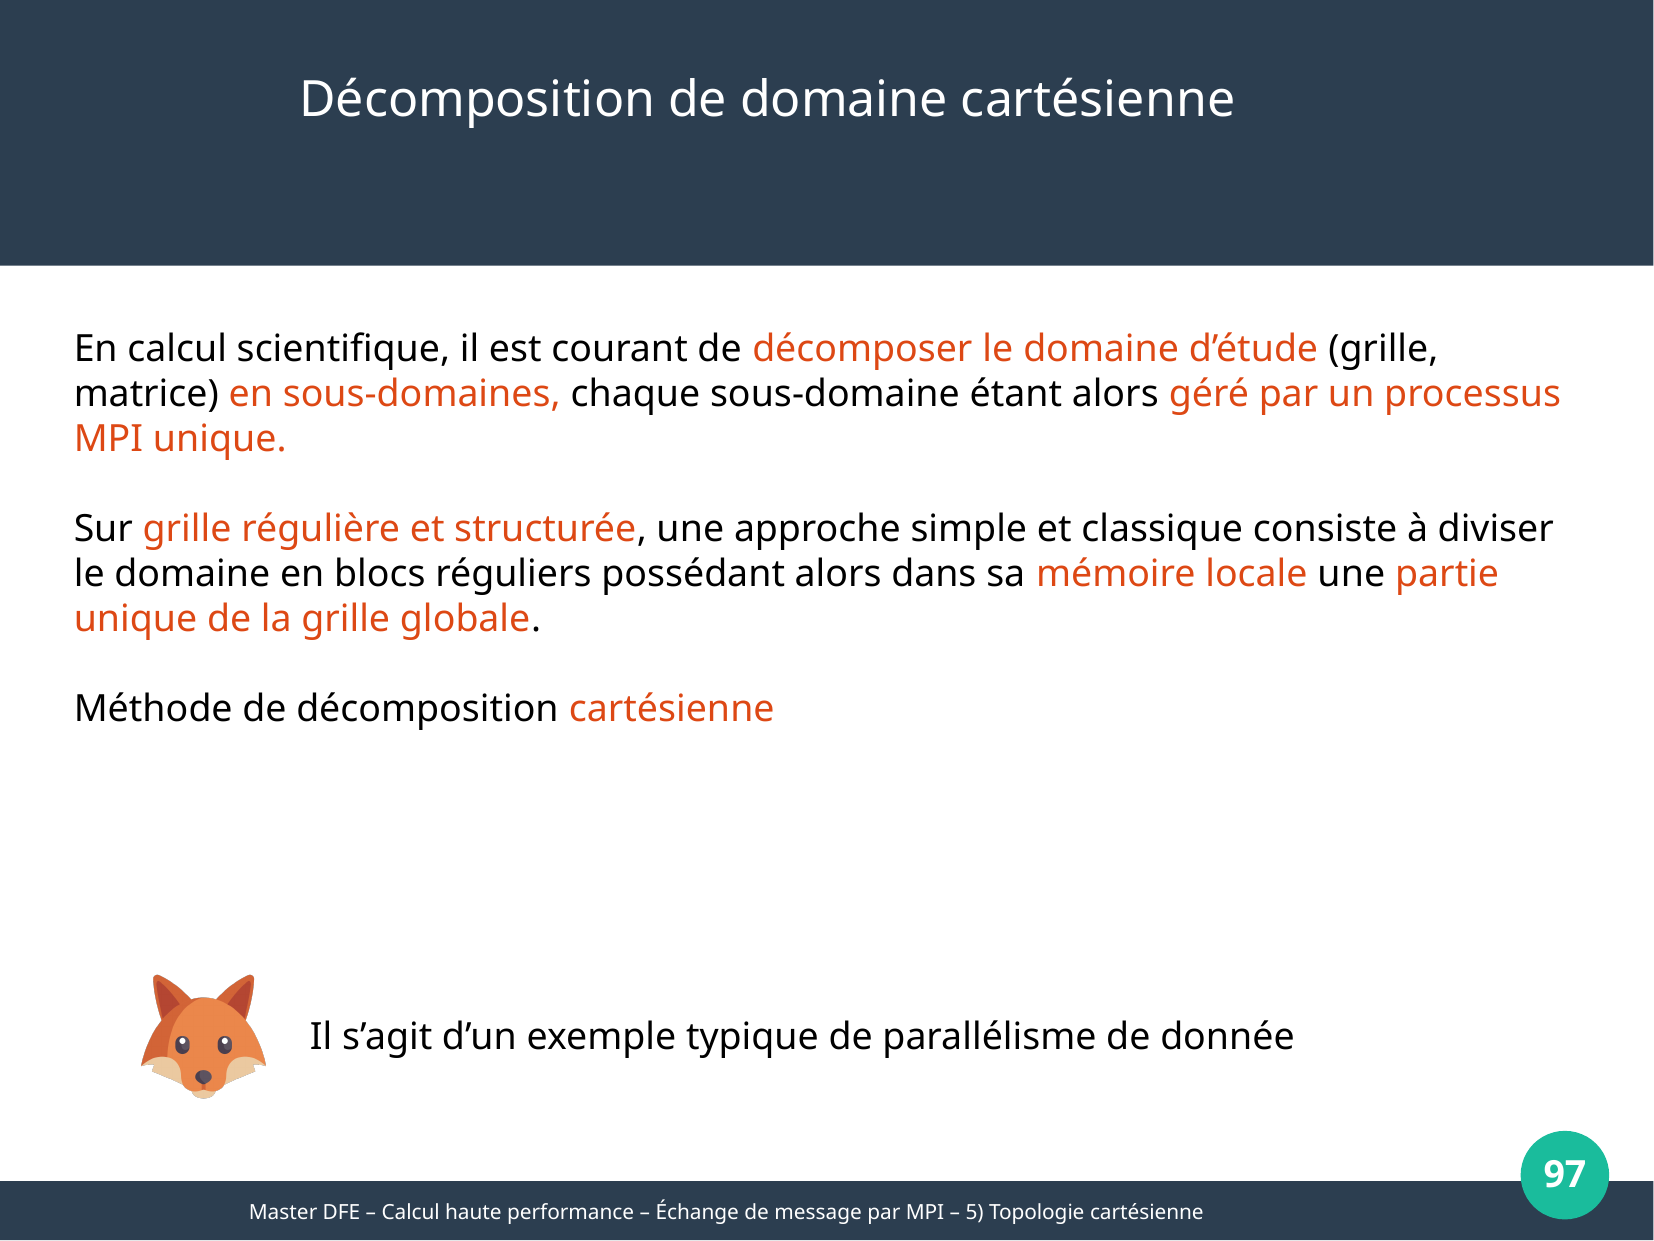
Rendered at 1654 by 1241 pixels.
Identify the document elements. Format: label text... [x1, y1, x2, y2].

text_box Décomposition de domaine cartésienne [284, 58, 1251, 134]
text_box Master DFE – Calcul haute performance – Échange de message par MPI – 5) Topologie cartésienne [234, 1191, 1219, 1232]
slide_number 97 [1505, 1116, 1624, 1235]
text_box Il s’agit d’un exemple typique de parallélisme de donnée [295, 1004, 1276, 1093]
text_box En calcul scientifique, il est courant de décomposer le domaine d’étude (grille, matrice) en sous-domaines, chaque sous-domaine étant alors géré par un processus MPI unique. Sur grille régulière et structurée, une approche simple et classique consiste à diviser le domaine en blocs réguliers possédant alors dans sa mémoire locale une partie unique de la grille globale. Méthode de décomposition cartésienne [58, 317, 1579, 782]
picture [141, 974, 266, 1099]
